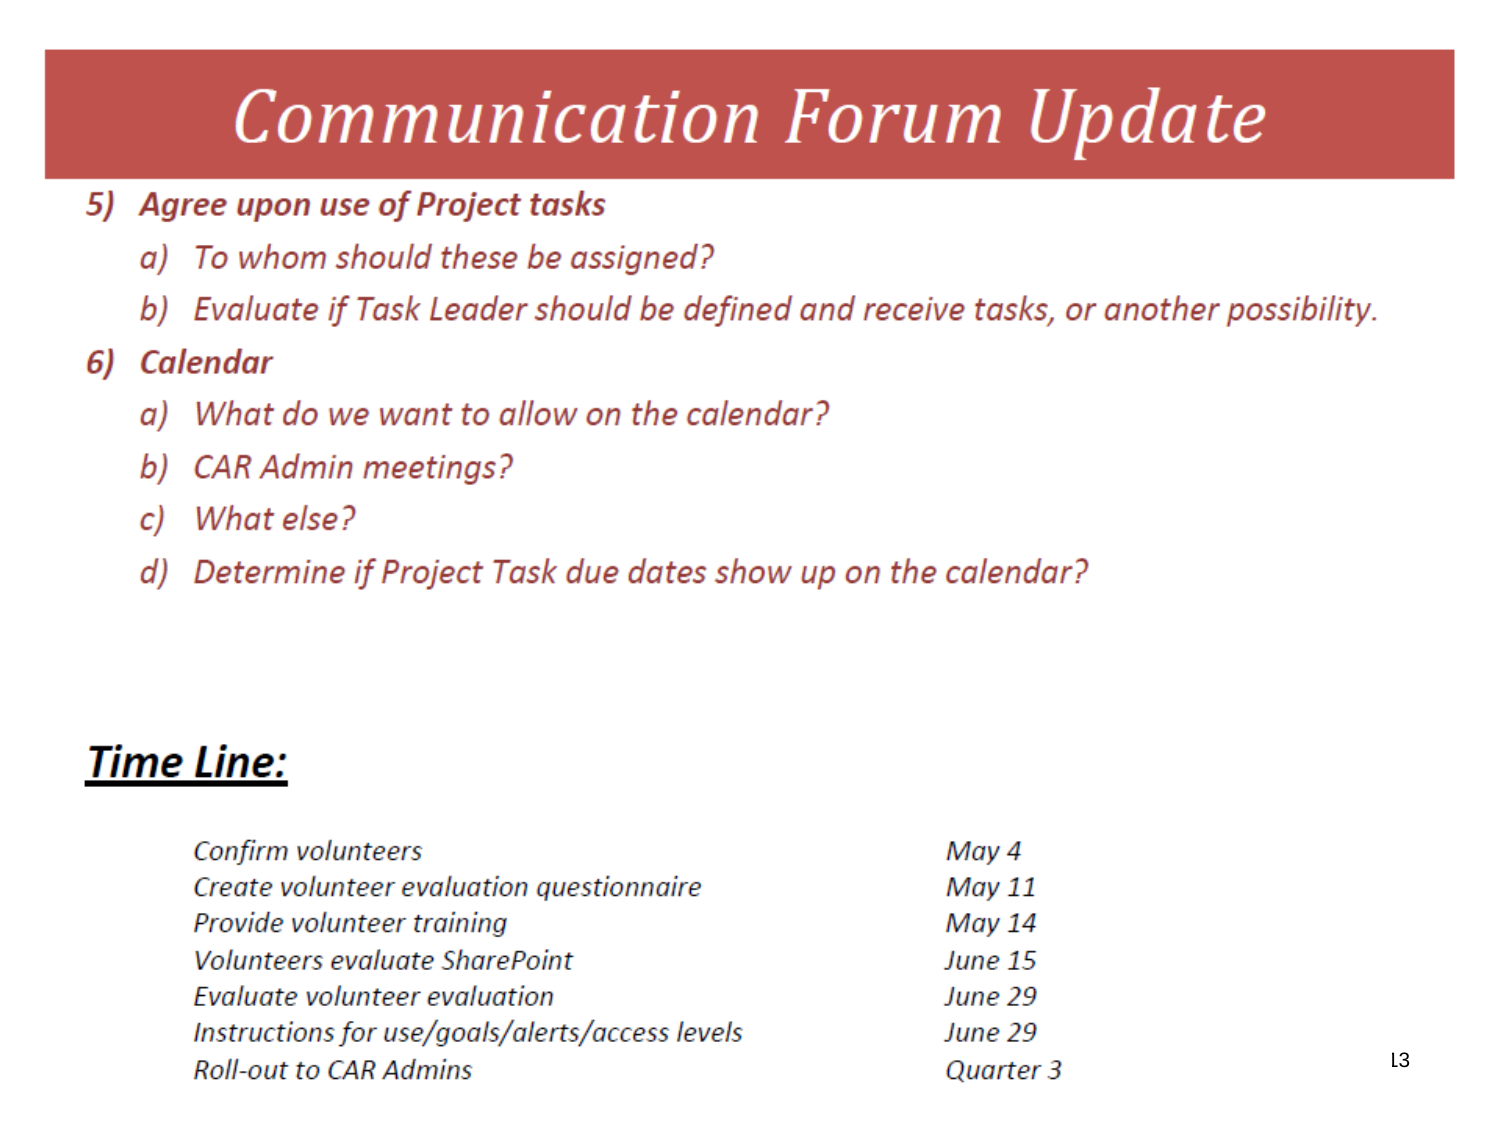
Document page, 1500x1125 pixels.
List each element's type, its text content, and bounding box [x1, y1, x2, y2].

slide_number 13 [1397, 1029, 1425, 1090]
picture [39, 42, 1461, 1092]
